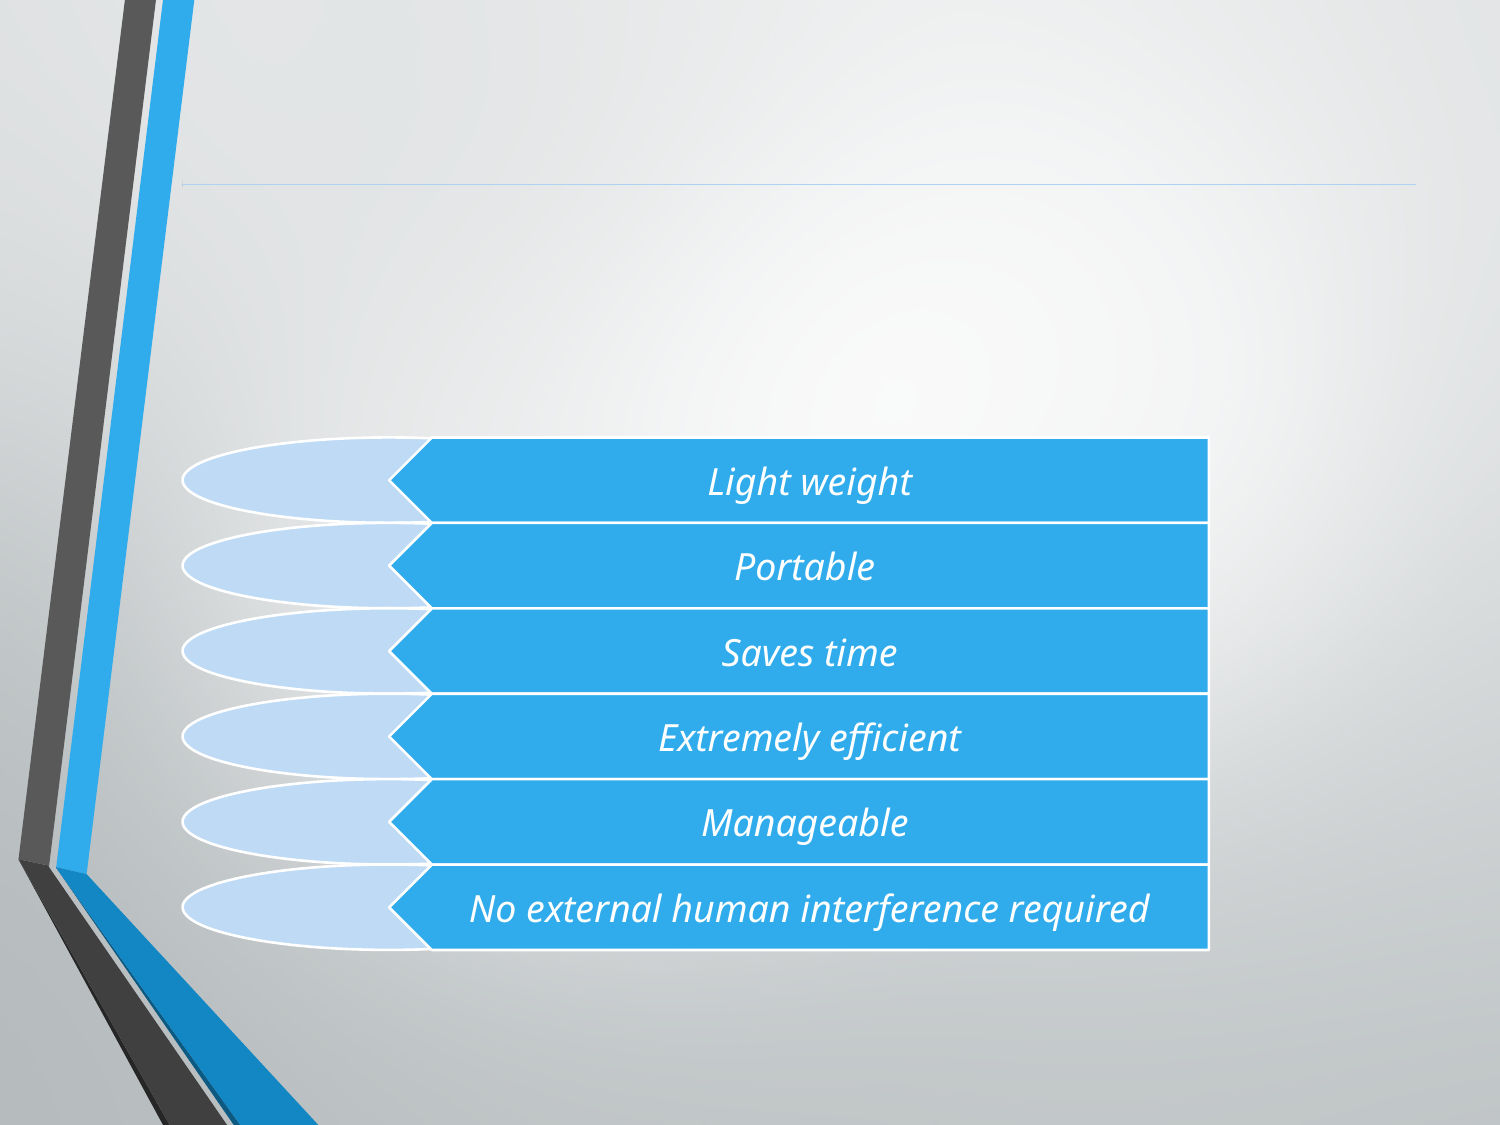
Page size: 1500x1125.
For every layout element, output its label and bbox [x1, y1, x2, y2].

list [182, 437, 1416, 951]
text_box [182, 112, 1416, 401]
